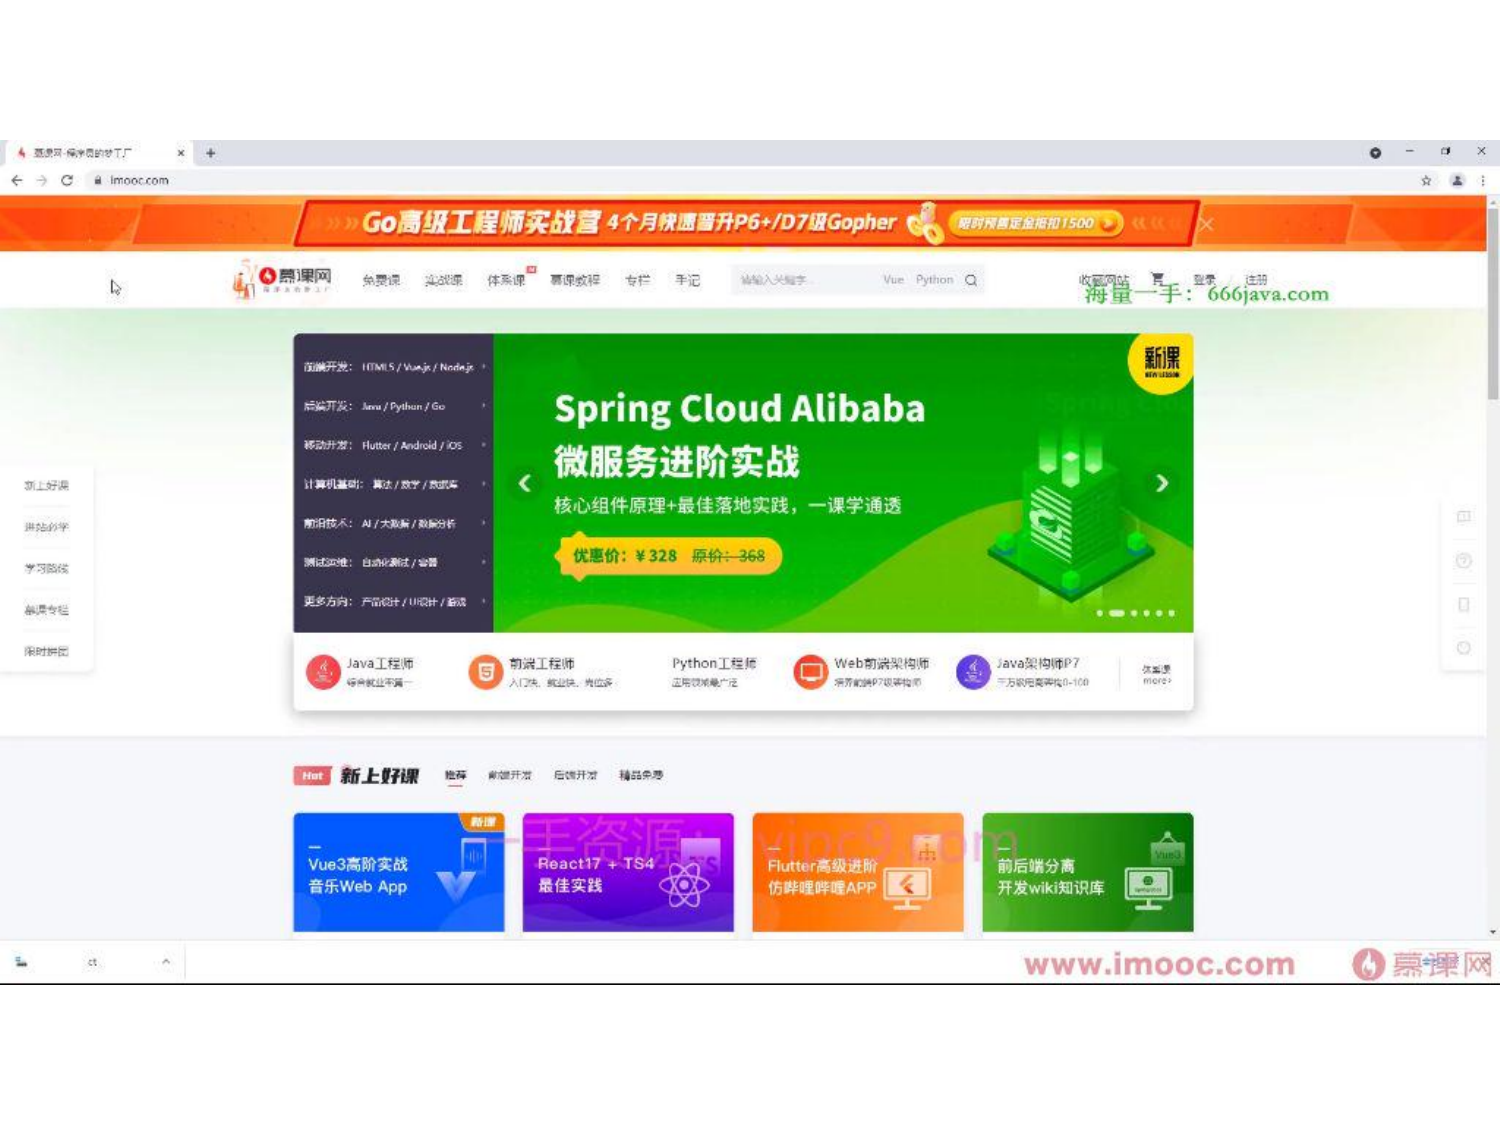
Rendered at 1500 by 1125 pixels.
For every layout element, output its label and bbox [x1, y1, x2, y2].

picture [0, 140, 1500, 985]
